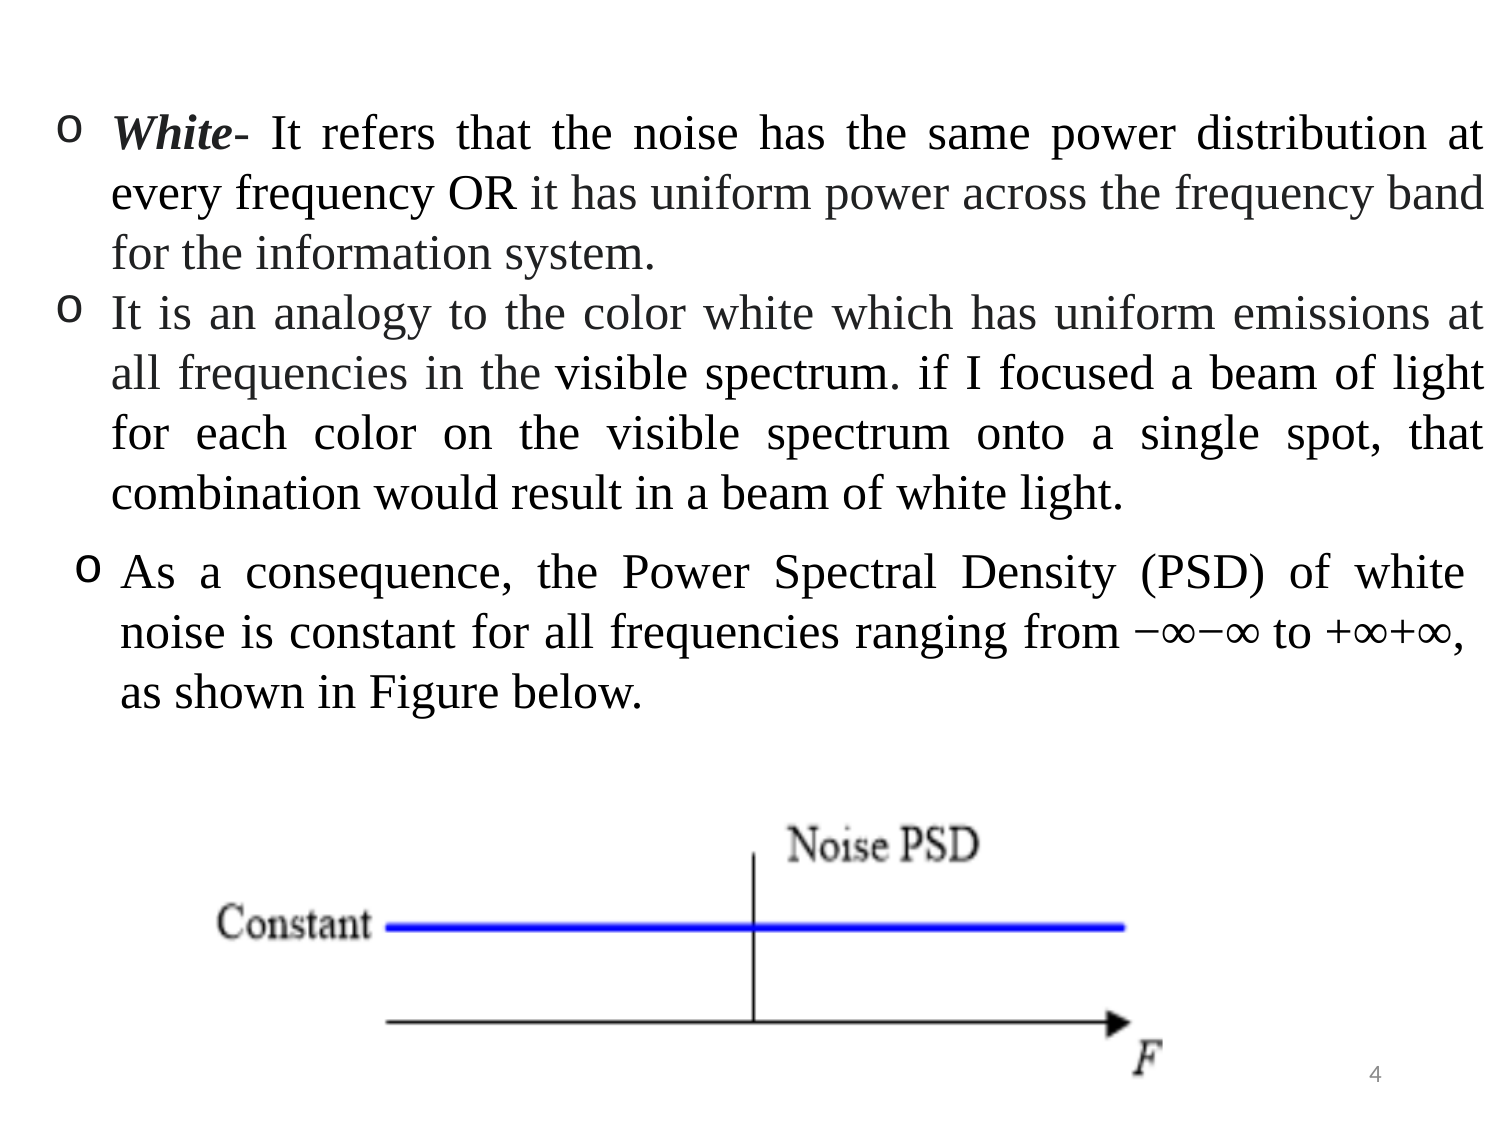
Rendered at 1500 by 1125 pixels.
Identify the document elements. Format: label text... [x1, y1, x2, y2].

picture [210, 763, 1177, 1103]
slide_number 4 [1177, 1042, 1397, 1103]
text_box As a consequence, the Power Spectral Density (PSD) of white noise is constant for all frequencies ranging from −∞−∞ to +∞+∞, as shown in Figure below. [58, 531, 1482, 727]
text_box White- It refers that the noise has the same power distribution at every frequency OR it has uniform power across the frequency band for the information system. It is an analogy to the color white which has uniform emissions at all frequencies in the visible spectrum. if I focused a beam of light for each color on the visible spectrum onto a single spot, that combination would result in a beam of white light. [39, 92, 1500, 527]
